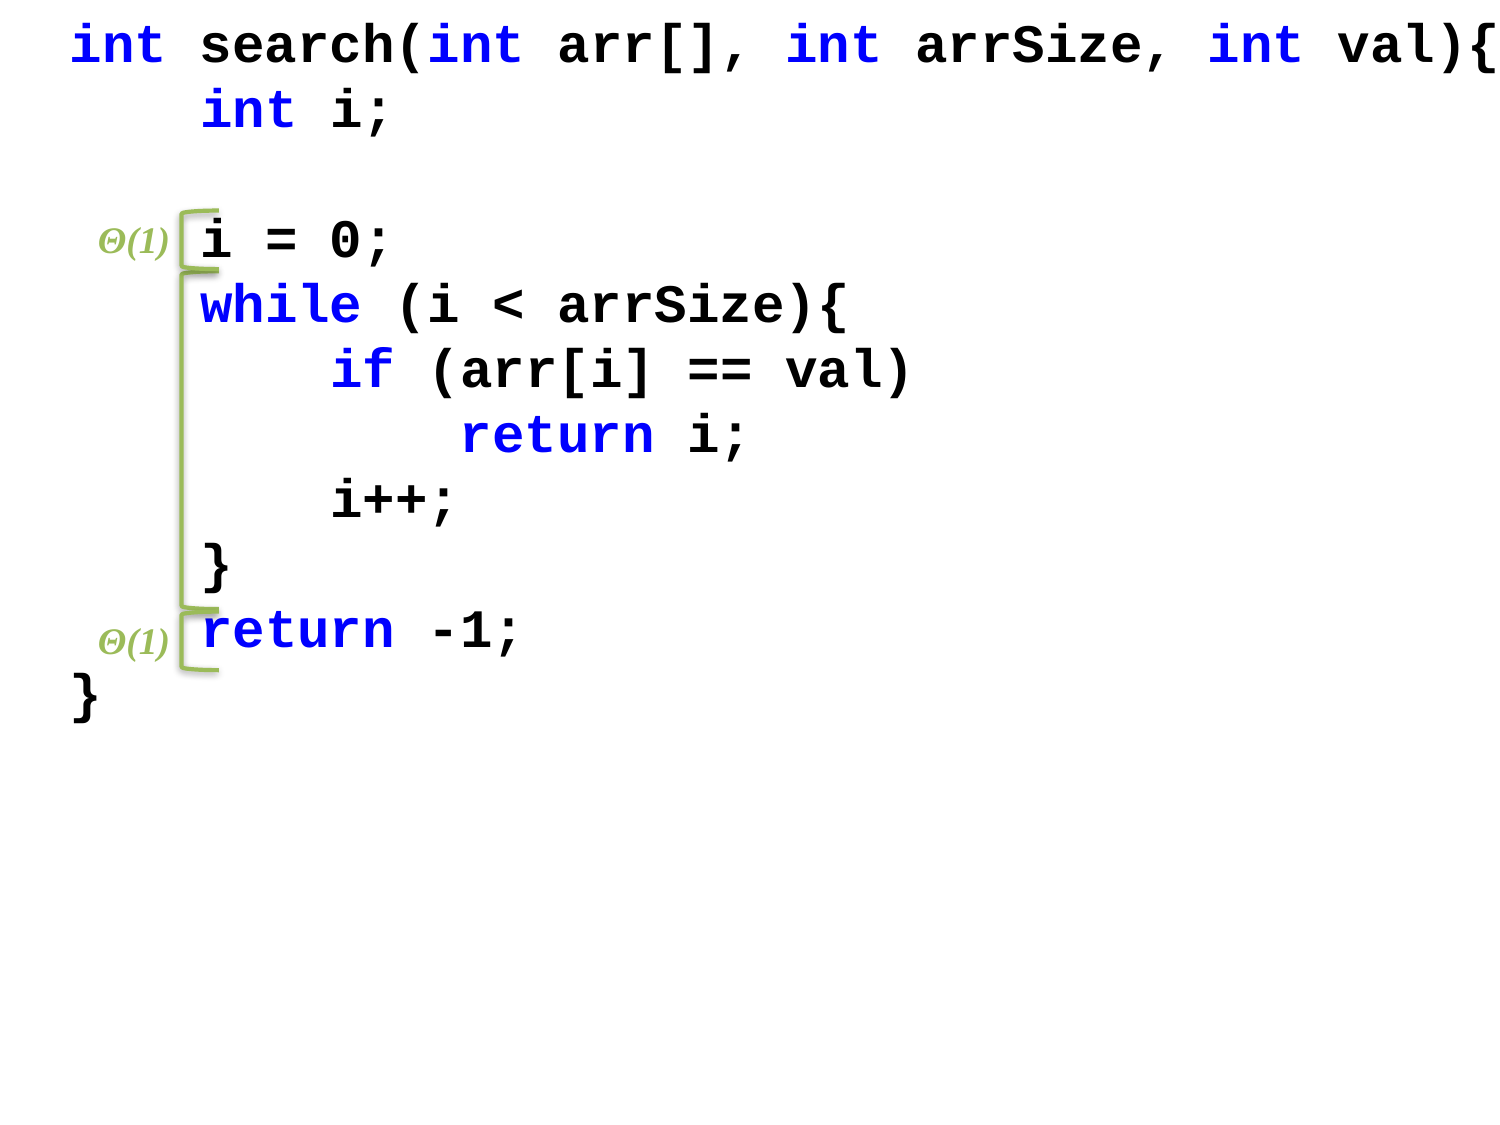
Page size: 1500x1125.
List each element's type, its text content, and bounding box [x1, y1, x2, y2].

text_box [180, 609, 219, 673]
text_box [179, 275, 219, 609]
list int search(int arr[], int arrSize, int val){ int i; i = 0; while (i < arrSize){ if (arr[i] == val) return i; i++; } return -1; } [55, 1, 1500, 1125]
text_box [180, 208, 219, 272]
text_box Θ(1) [83, 208, 202, 268]
text_box Θ(1) [83, 609, 202, 669]
